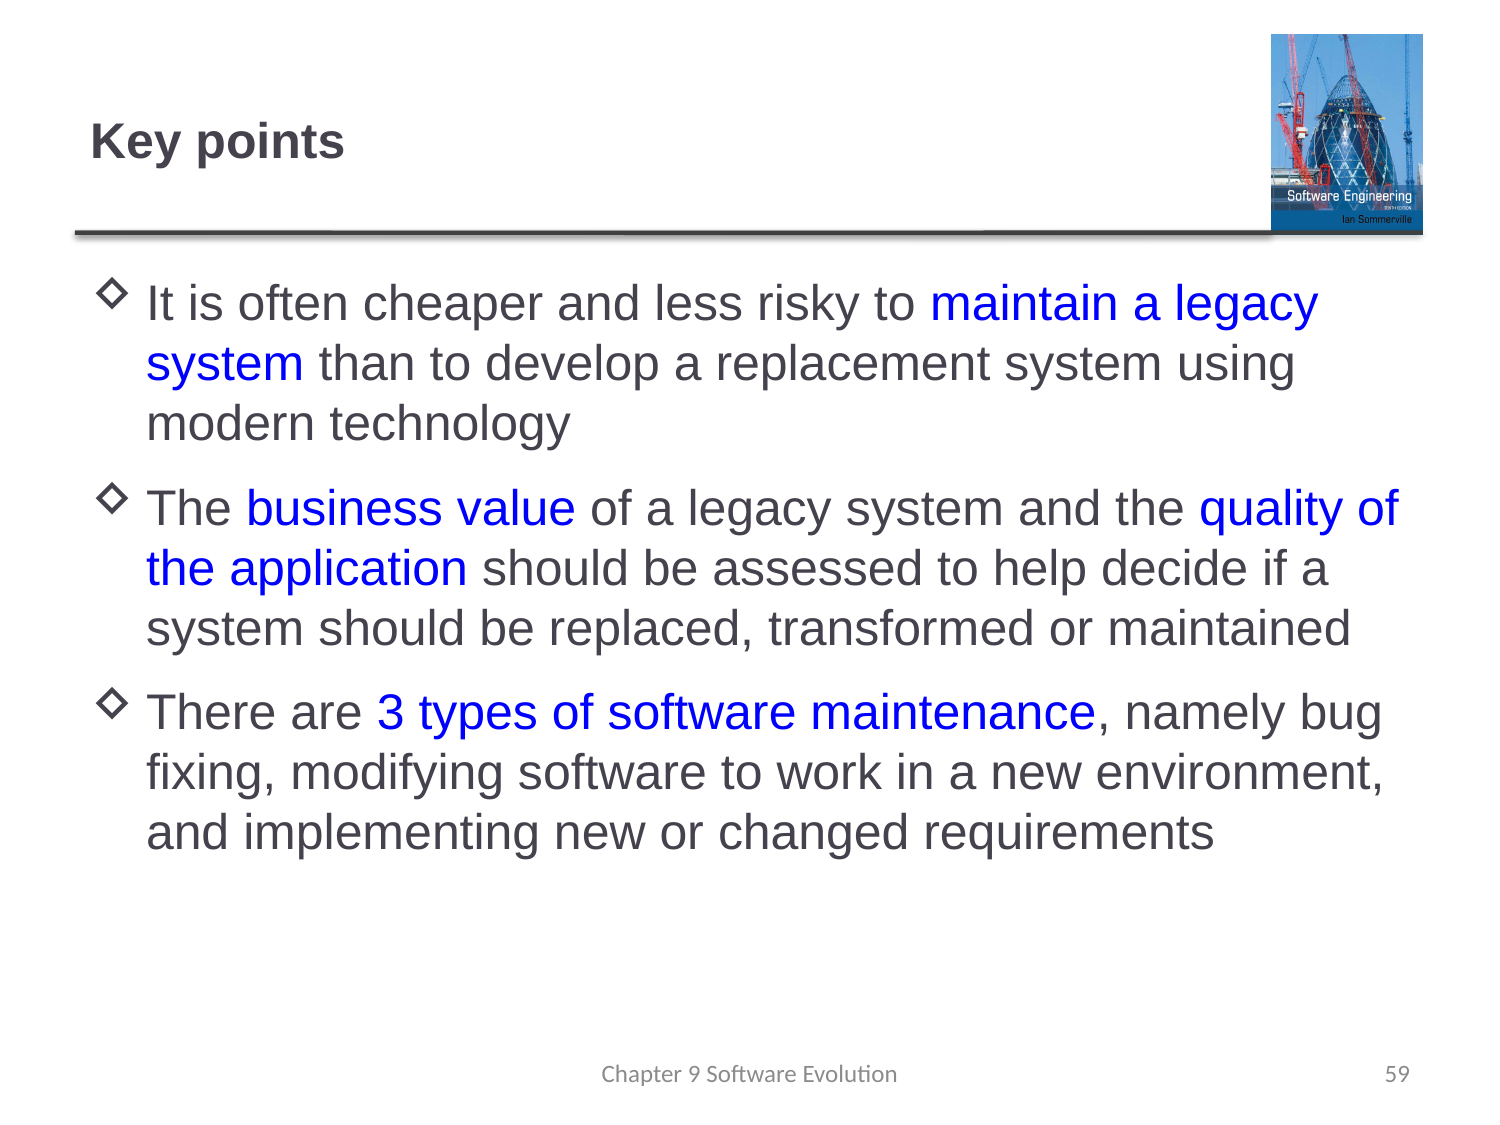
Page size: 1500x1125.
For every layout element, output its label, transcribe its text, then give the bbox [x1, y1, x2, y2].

slide_number 59 [1074, 1042, 1425, 1103]
footer Chapter 9 Software Evolution [512, 1042, 988, 1103]
list It is often cheaper and less risky to maintain a legacy system than to develop a replacement system using modern technology The business value of a legacy system and the quality of the application should be assessed to help decide if a system should be replaced, transformed or maintained There are 3 types of software maintenance, namely bug fixing, modifying software to work in a new environment, and implementing new or changed requirements [75, 262, 1425, 1005]
picture [1271, 34, 1423, 230]
title Key points [74, 44, 1272, 233]
